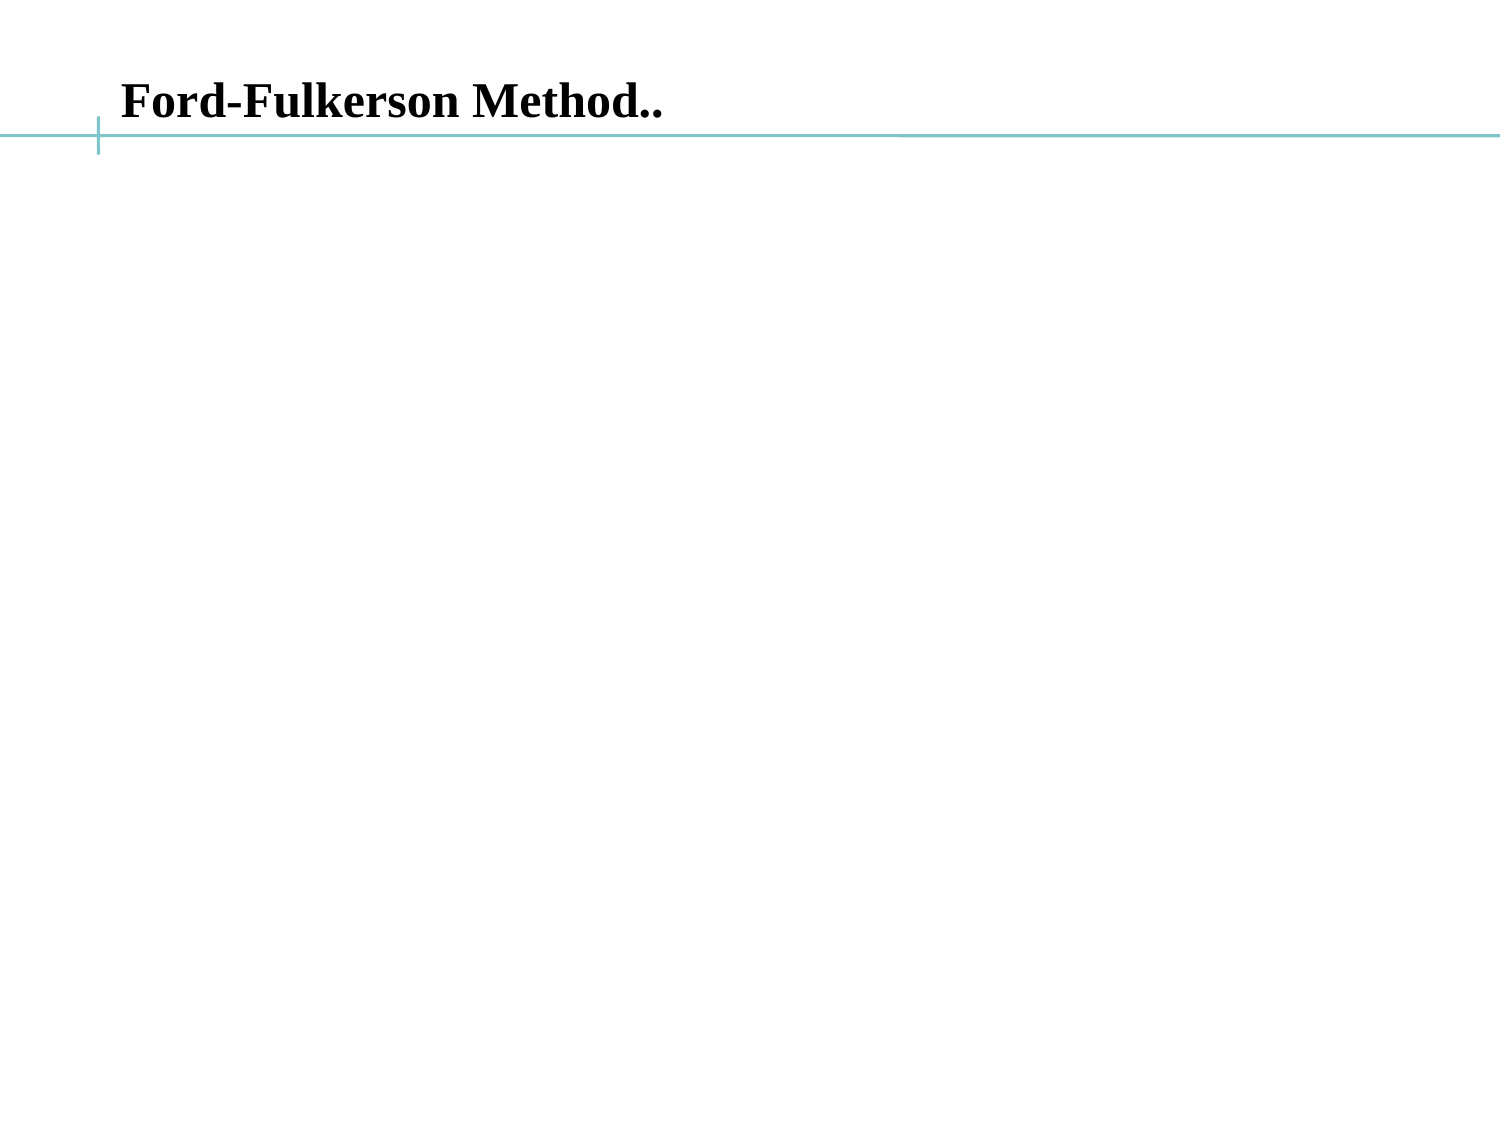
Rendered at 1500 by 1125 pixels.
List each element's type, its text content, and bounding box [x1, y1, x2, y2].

text_box Ford-Fulkerson Method.. [106, 60, 680, 135]
